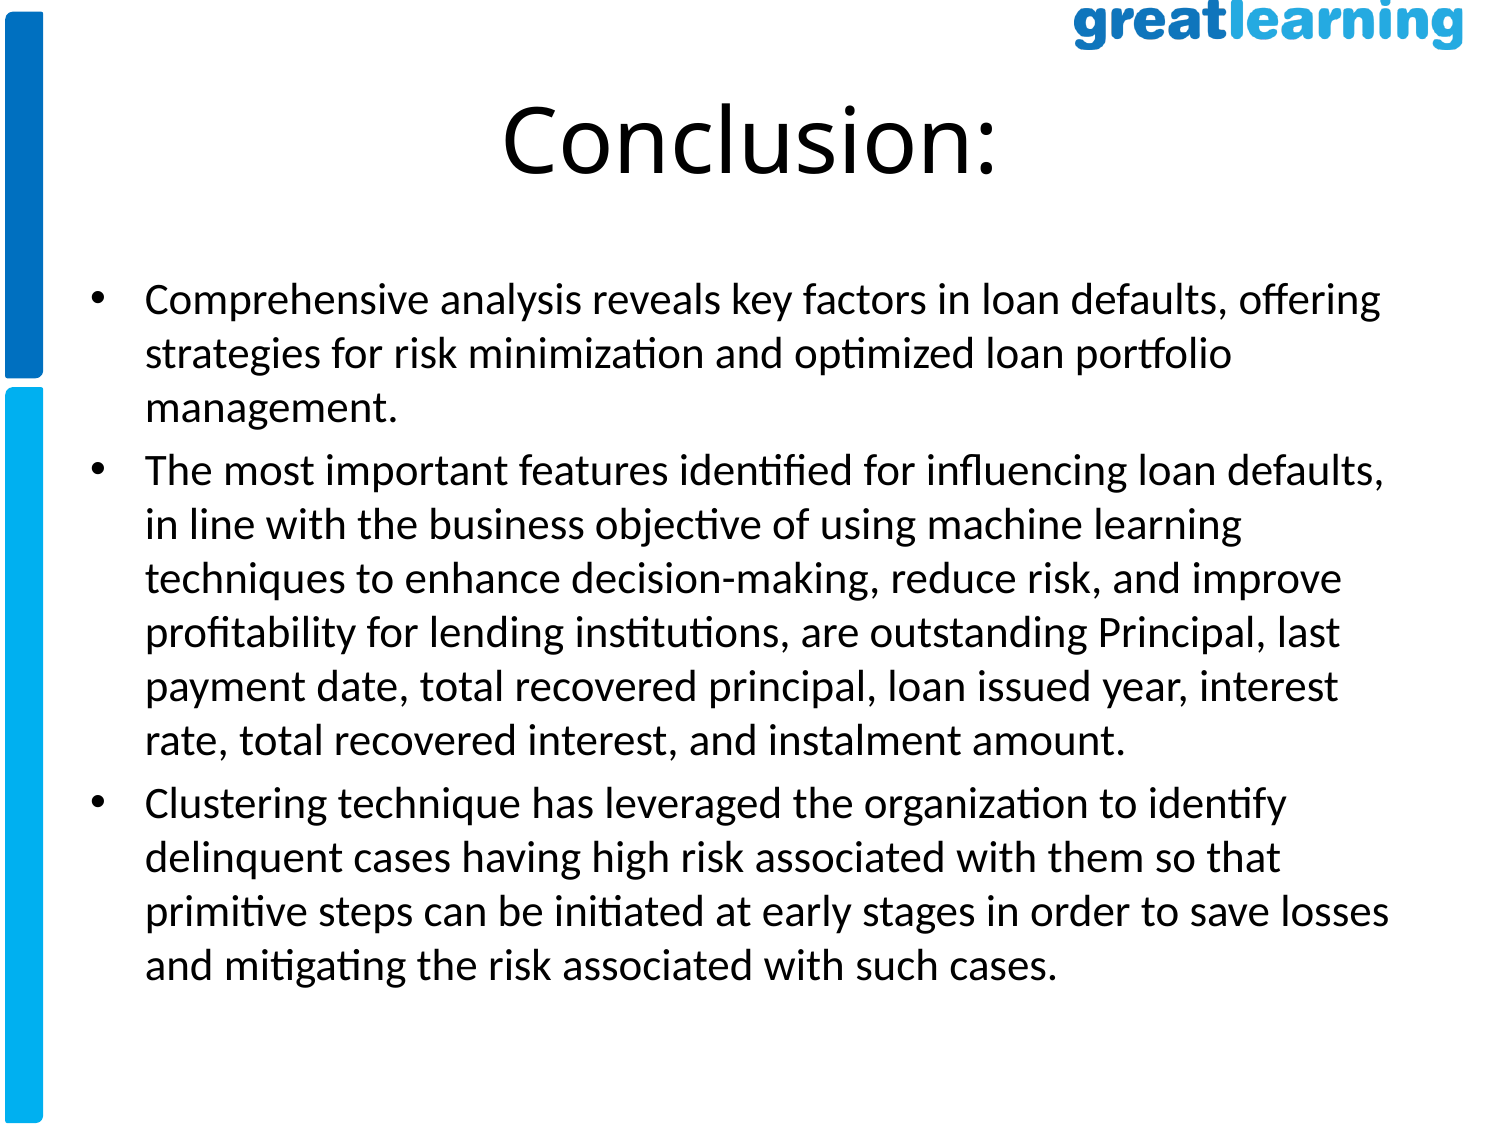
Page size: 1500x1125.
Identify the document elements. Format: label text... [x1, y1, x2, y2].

picture [1074, 0, 1463, 50]
list Comprehensive analysis reveals key factors in loan defaults, offering strategies for risk minimization and optimized loan portfolio management. The most important features identified for influencing loan defaults, in line with the business objective of using machine learning techniques to enhance decision-making, reduce risk, and improve profitability for lending institutions, are outstanding Principal, last payment date, total recovered principal, loan issued year, interest rate, total recovered interest, and instalment amount. Clustering technique has leveraged the organization to identify delinquent cases having high risk associated with them so that primitive steps can be initiated at early stages in order to save losses and mitigating the risk associated with such cases. [75, 262, 1425, 1005]
title Conclusion: [75, 42, 1425, 231]
